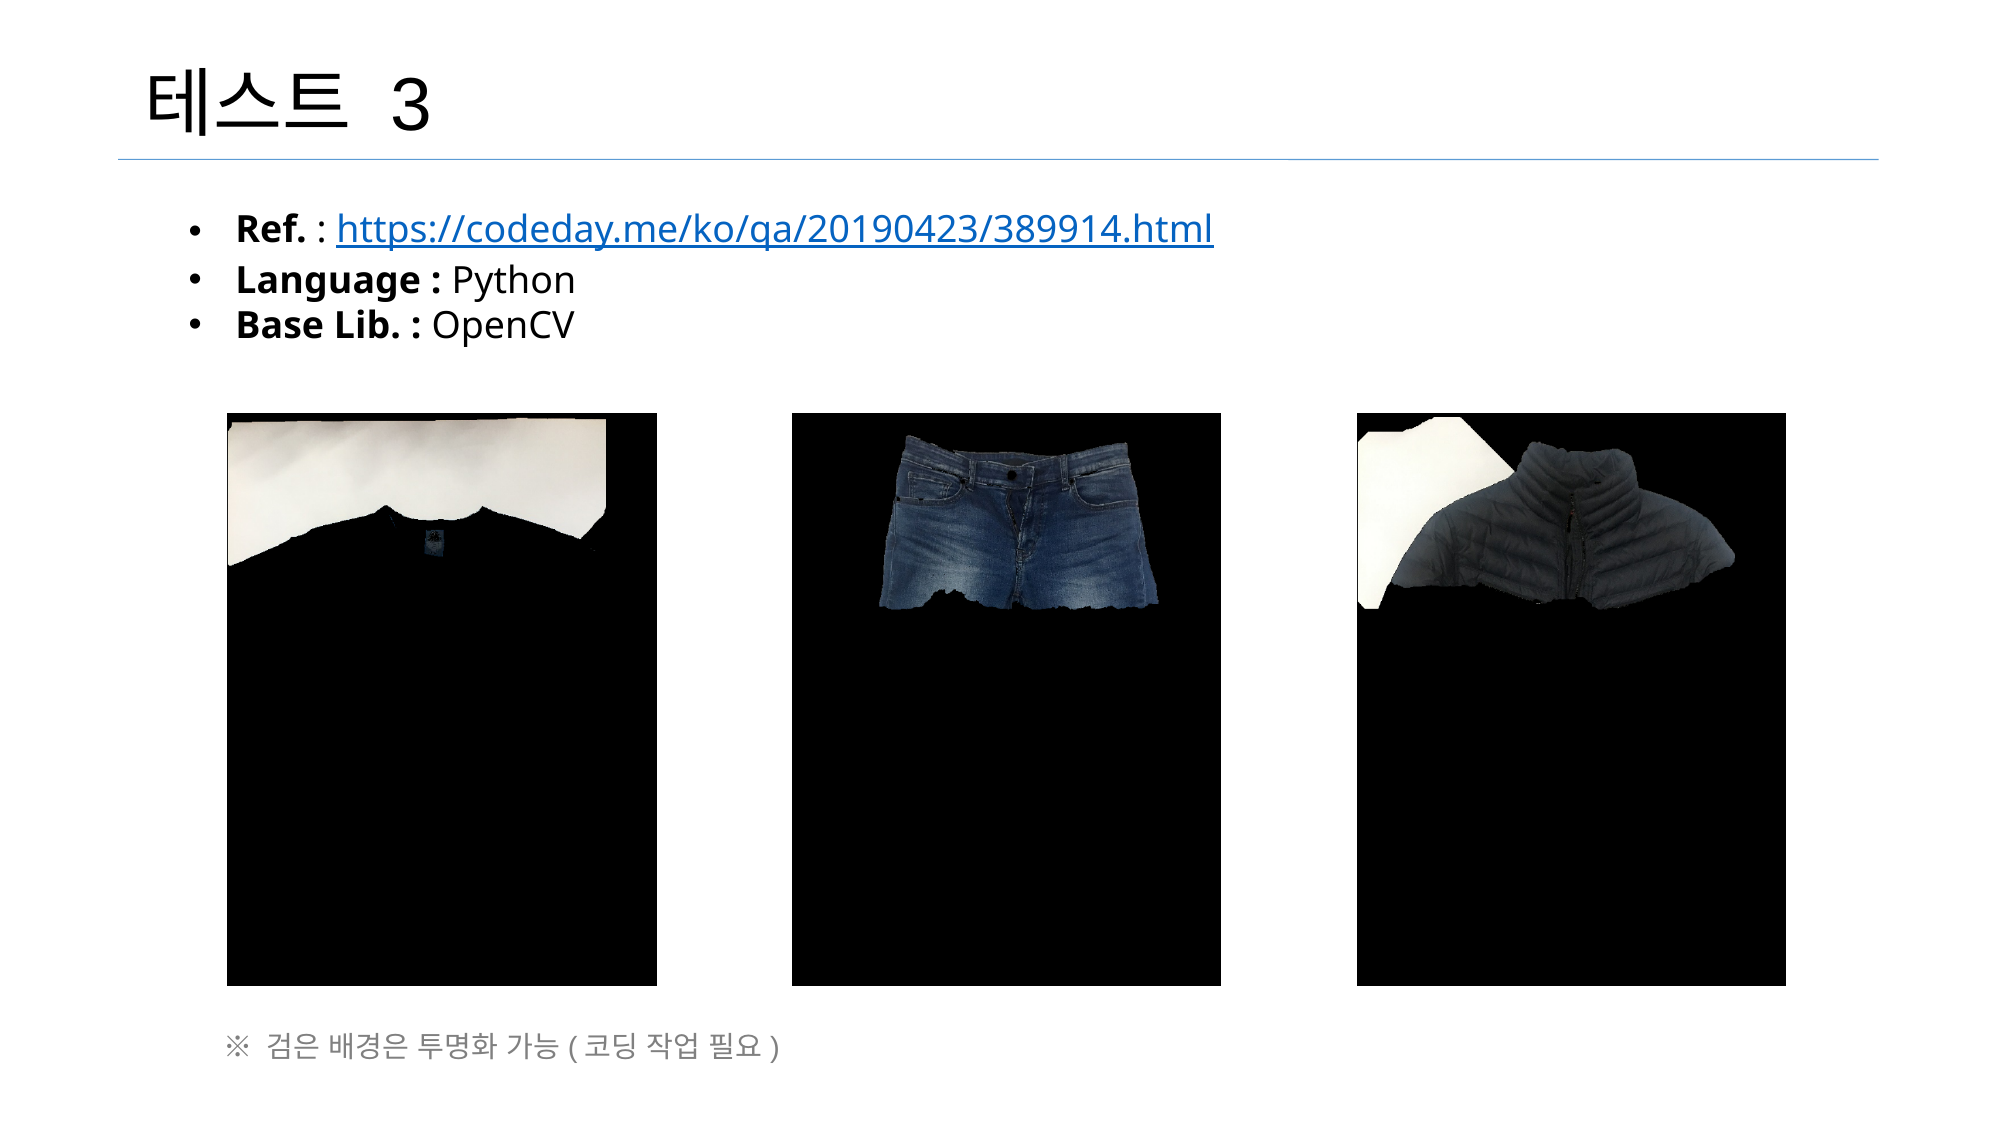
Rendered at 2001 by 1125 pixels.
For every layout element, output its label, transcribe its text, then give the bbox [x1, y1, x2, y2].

picture [792, 413, 1221, 986]
picture [1357, 413, 1786, 986]
text_box Ref. : https://codeday.me/ko/qa/20190423/389914.html Language : Python Base Lib. : OpenCV [173, 197, 1831, 399]
picture [227, 413, 657, 986]
text_box ※ 검은 배경은 투명화 가능(코딩 작업 필요) [208, 1020, 1728, 1071]
text_box 테스트 3 [129, 48, 1156, 154]
